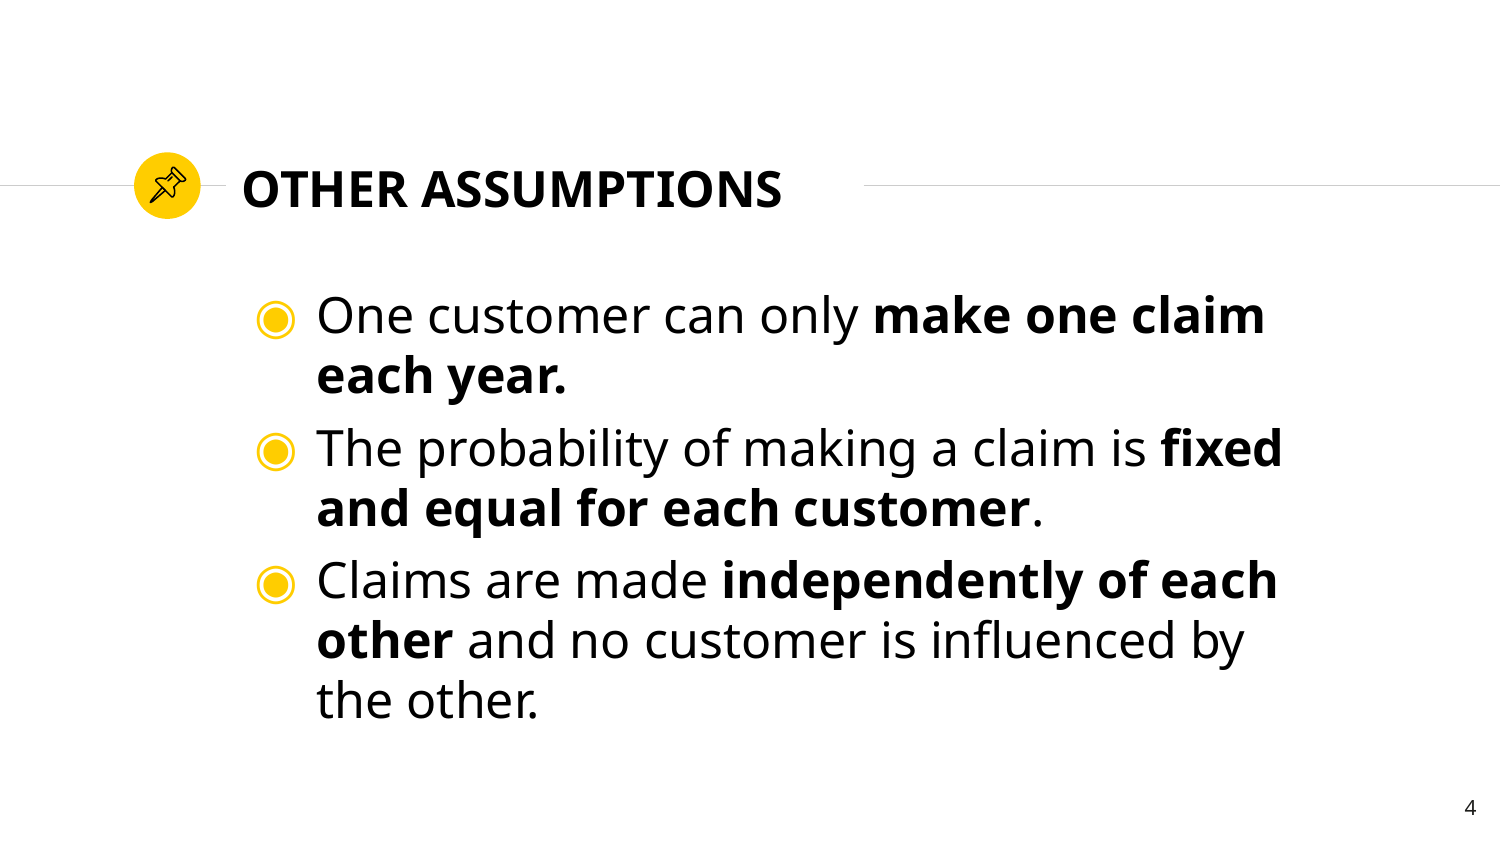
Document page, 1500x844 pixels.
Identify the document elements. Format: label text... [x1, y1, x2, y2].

list One customer can only make one claim each year. The probability of making a claim is fixed and equal for each customer. Claims are made independently of each other and no customer is influenced by the other. [226, 268, 1344, 780]
title OTHER ASSUMPTIONS [226, 151, 863, 223]
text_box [150, 166, 186, 203]
slide_number 4 [1401, 779, 1492, 844]
